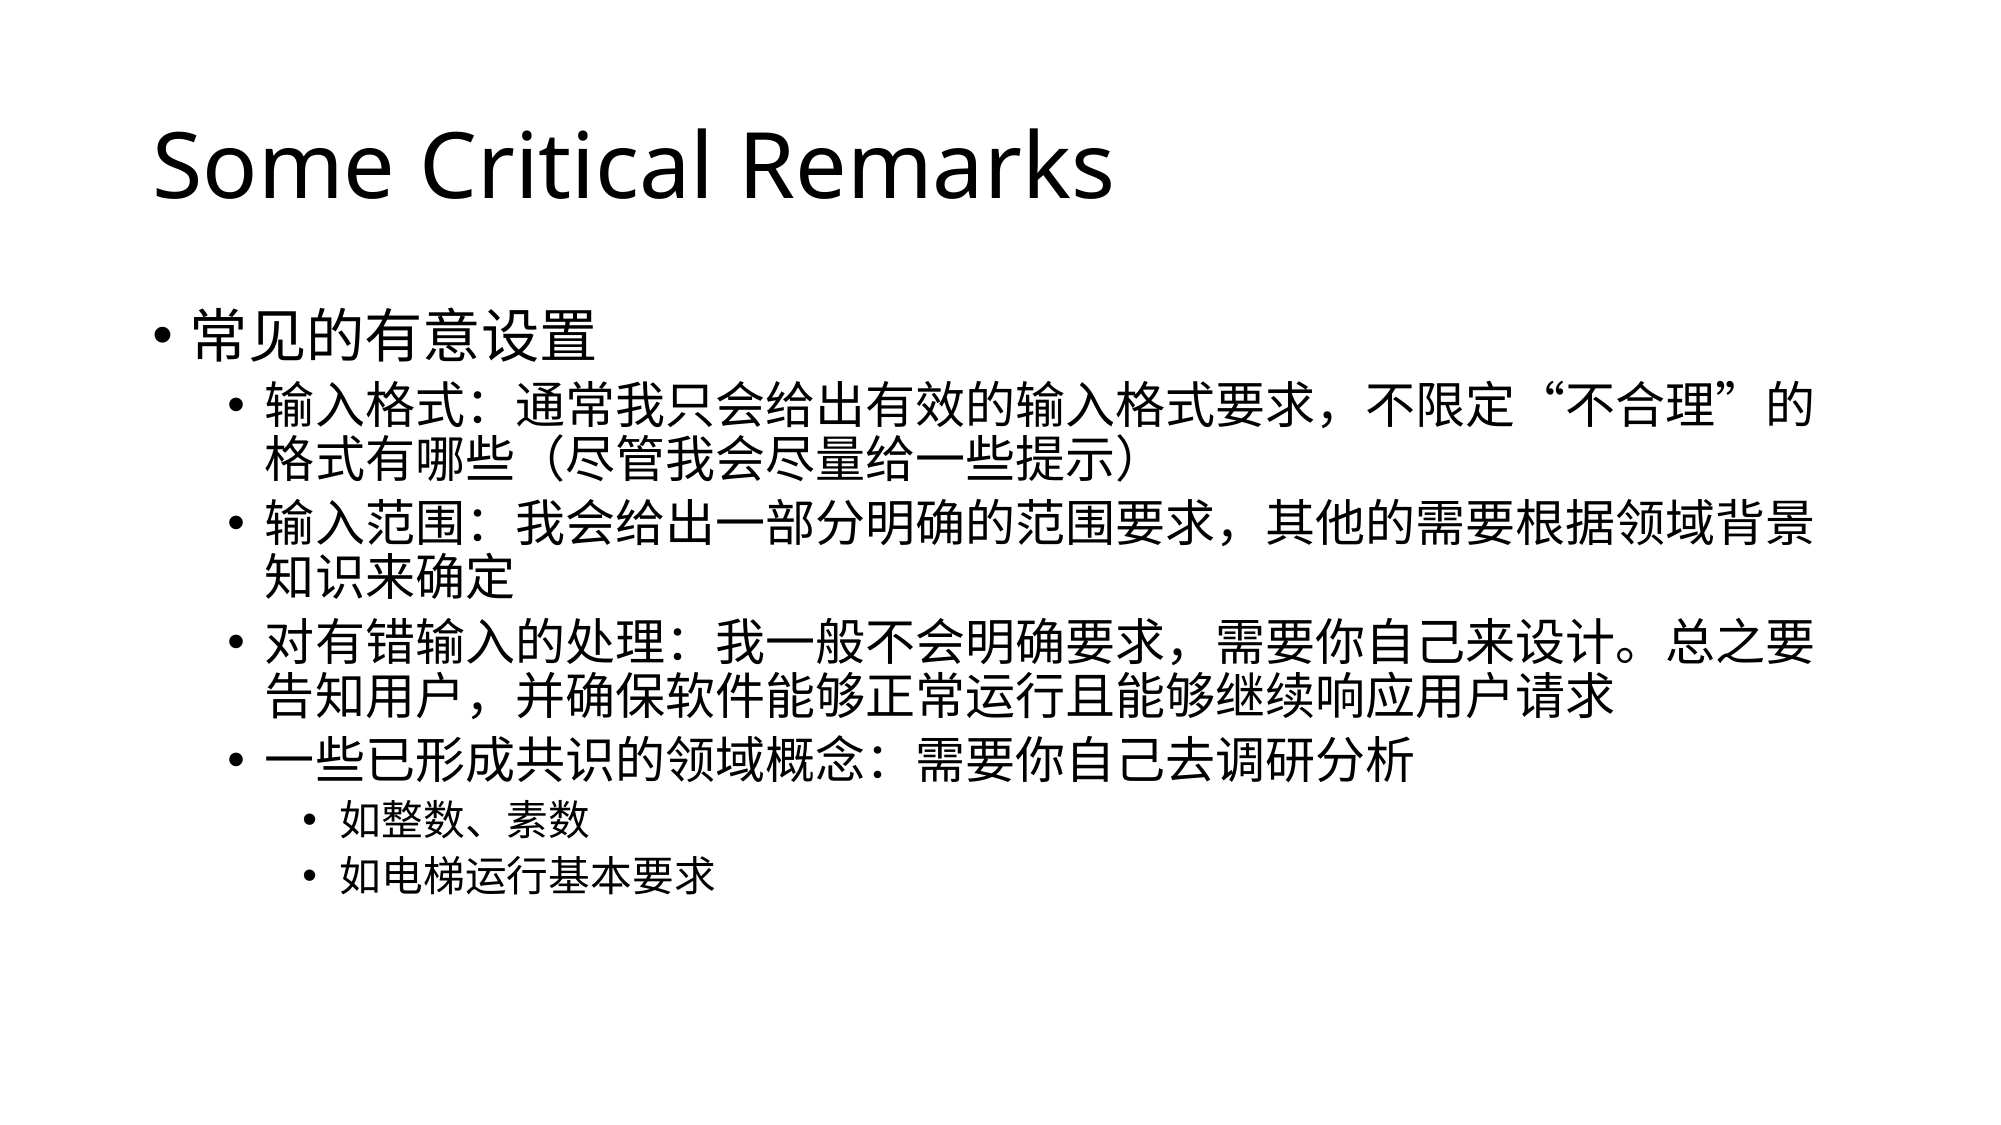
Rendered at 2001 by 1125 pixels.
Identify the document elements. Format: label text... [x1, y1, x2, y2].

list 常见的有意设置 输入格式：通常我只会给出有效的输入格式要求，不限定“不合理”的格式有哪些（尽管我会尽量给一些提示） 输入范围：我会给出一部分明确的范围要求，其他的需要根据领域背景知识来确定 对有错输入的处理：我一般不会明确要求，需要你自己来设计。总之要告知用户，并确保软件能够正常运行且能够继续响应用户请求 一些已形成共识的领域概念：需要你自己去调研分析 如整数、素数 如电梯运行基本要求 [137, 299, 1863, 1014]
title Some Critical Remarks [137, 59, 1863, 278]
